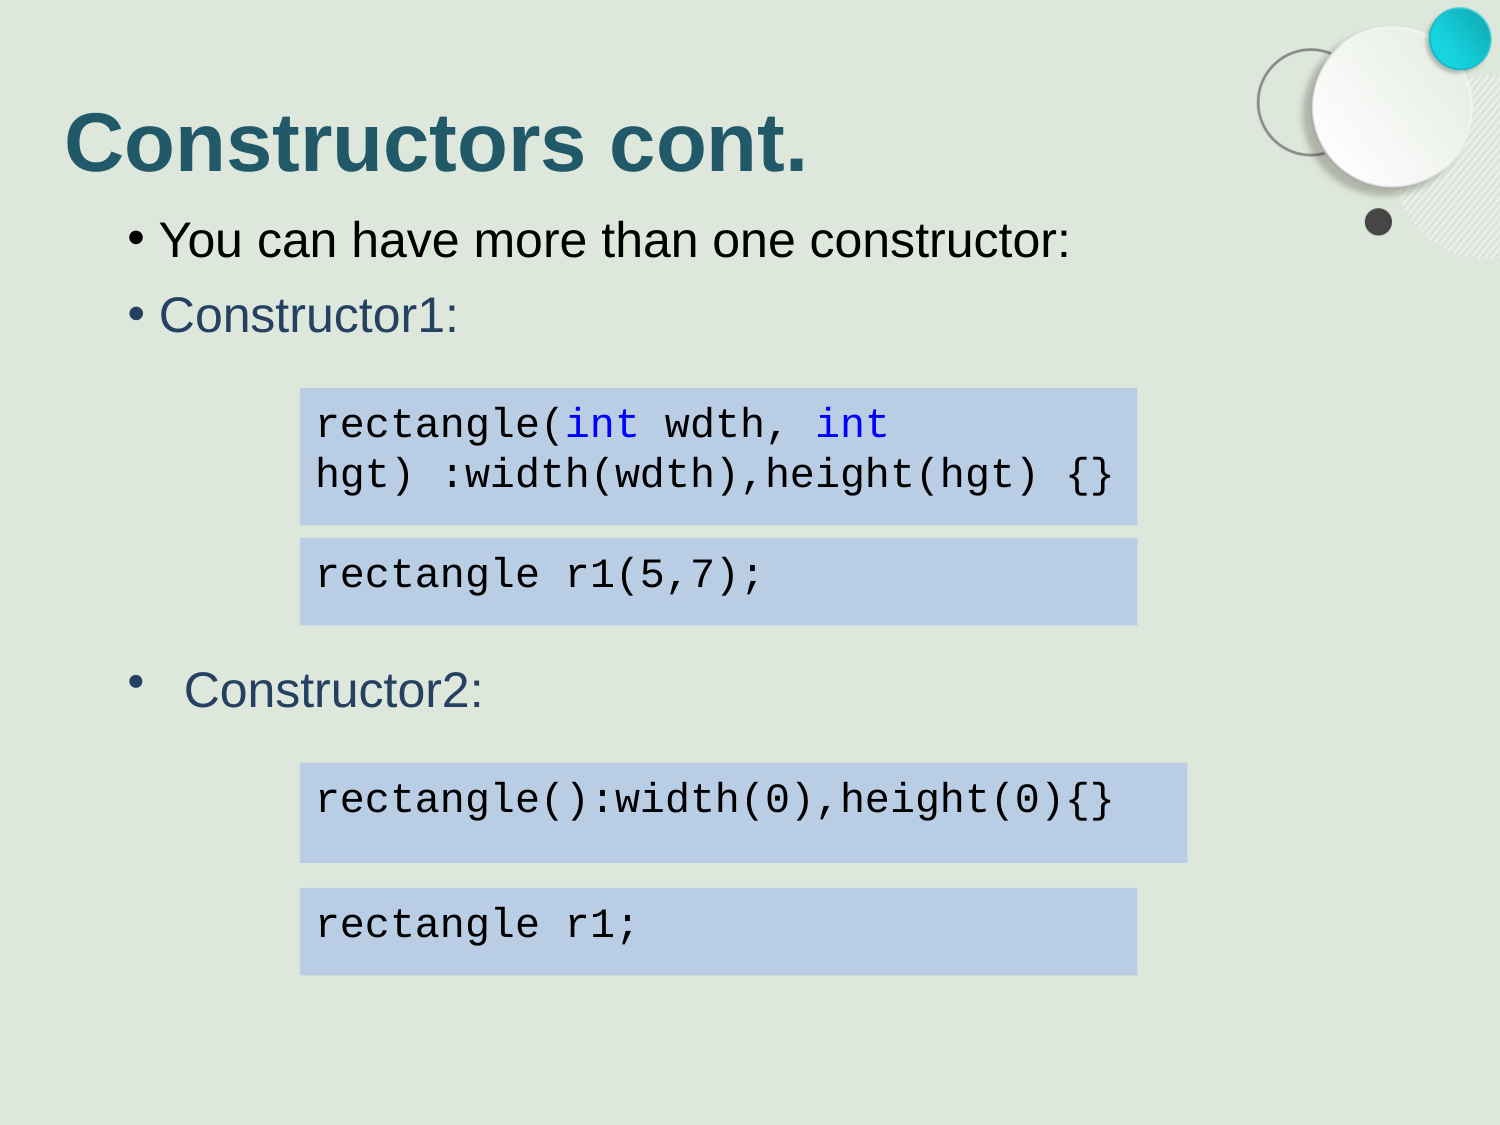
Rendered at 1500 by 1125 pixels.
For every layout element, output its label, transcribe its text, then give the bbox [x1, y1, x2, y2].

title Constructors cont. [50, 50, 1225, 226]
text_box Constructor2: [112, 650, 1388, 751]
text_box rectangle r1; [299, 887, 1138, 976]
text_box Constructor1: [112, 275, 1388, 376]
text_box rectangle r1(5,7); [299, 537, 1138, 626]
picture [0, 0, 1500, 1125]
list You can have more than one constructor: [112, 200, 1388, 275]
text_box rectangle(int wdth, int hgt) :width(wdth),height(hgt) {} [299, 387, 1138, 526]
text_box rectangle():width(0),height(0){} [299, 762, 1188, 863]
